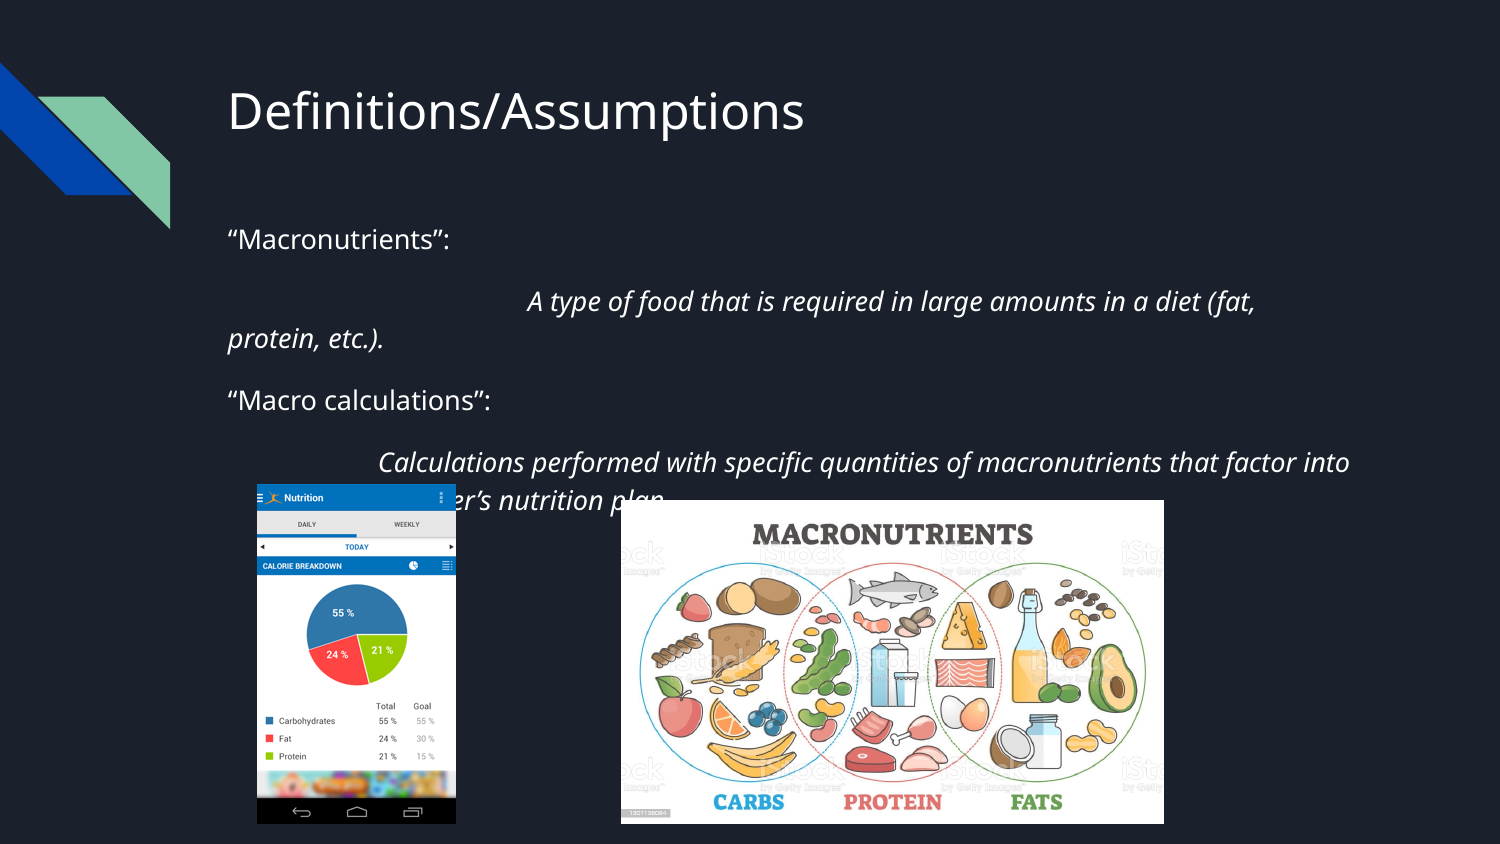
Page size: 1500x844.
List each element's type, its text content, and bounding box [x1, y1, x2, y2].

picture [256, 483, 457, 824]
list “Macronutrients”: A type of food that is required in large amounts in a diet (fat, protein, etc.). “Macro calculations”: Calculations performed with specific quantities of macronutrients that factor into the user’s nutrition plan. [212, 202, 1368, 680]
picture [621, 500, 1164, 824]
title Definitions/Assumptions [212, 64, 1368, 202]
